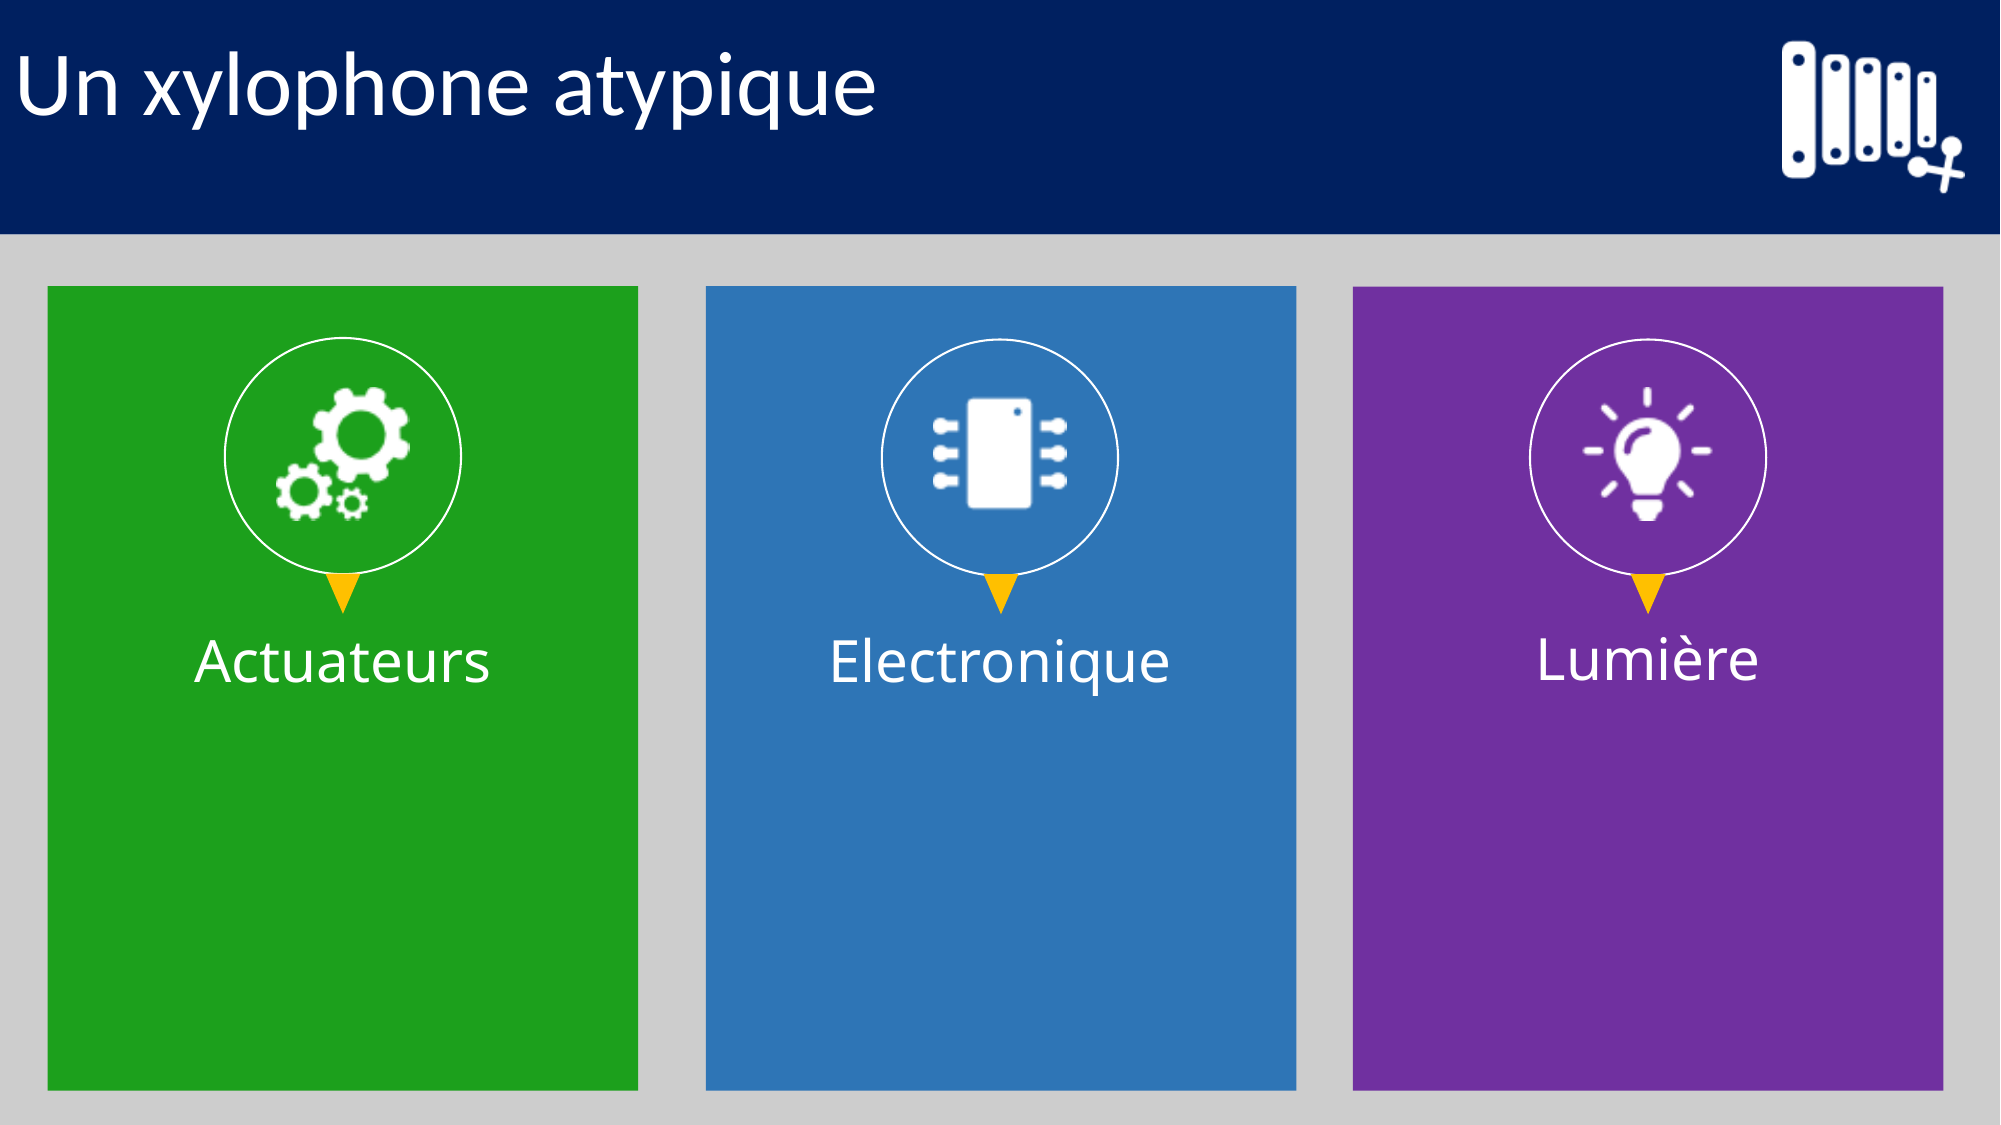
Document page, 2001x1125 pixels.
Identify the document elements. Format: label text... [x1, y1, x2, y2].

text_box [223, 336, 463, 574]
picture [1581, 387, 1715, 521]
picture [933, 387, 1067, 521]
text_box [880, 338, 1120, 576]
text_box Lumière [1394, 614, 1901, 700]
text_box [1528, 338, 1768, 576]
text_box [0, 235, 2000, 1125]
text_box Un xylophone atypique [0, 0, 2000, 235]
text_box [1629, 573, 1668, 617]
text_box [323, 572, 362, 617]
text_box [981, 573, 1020, 617]
text_box Actuateurs [93, 616, 593, 702]
picture [1782, 26, 1965, 209]
text_box [47, 285, 639, 1092]
text_box [705, 285, 1297, 1092]
picture [276, 387, 410, 521]
text_box [1352, 286, 1944, 1092]
text_box Electronique [796, 616, 1204, 702]
